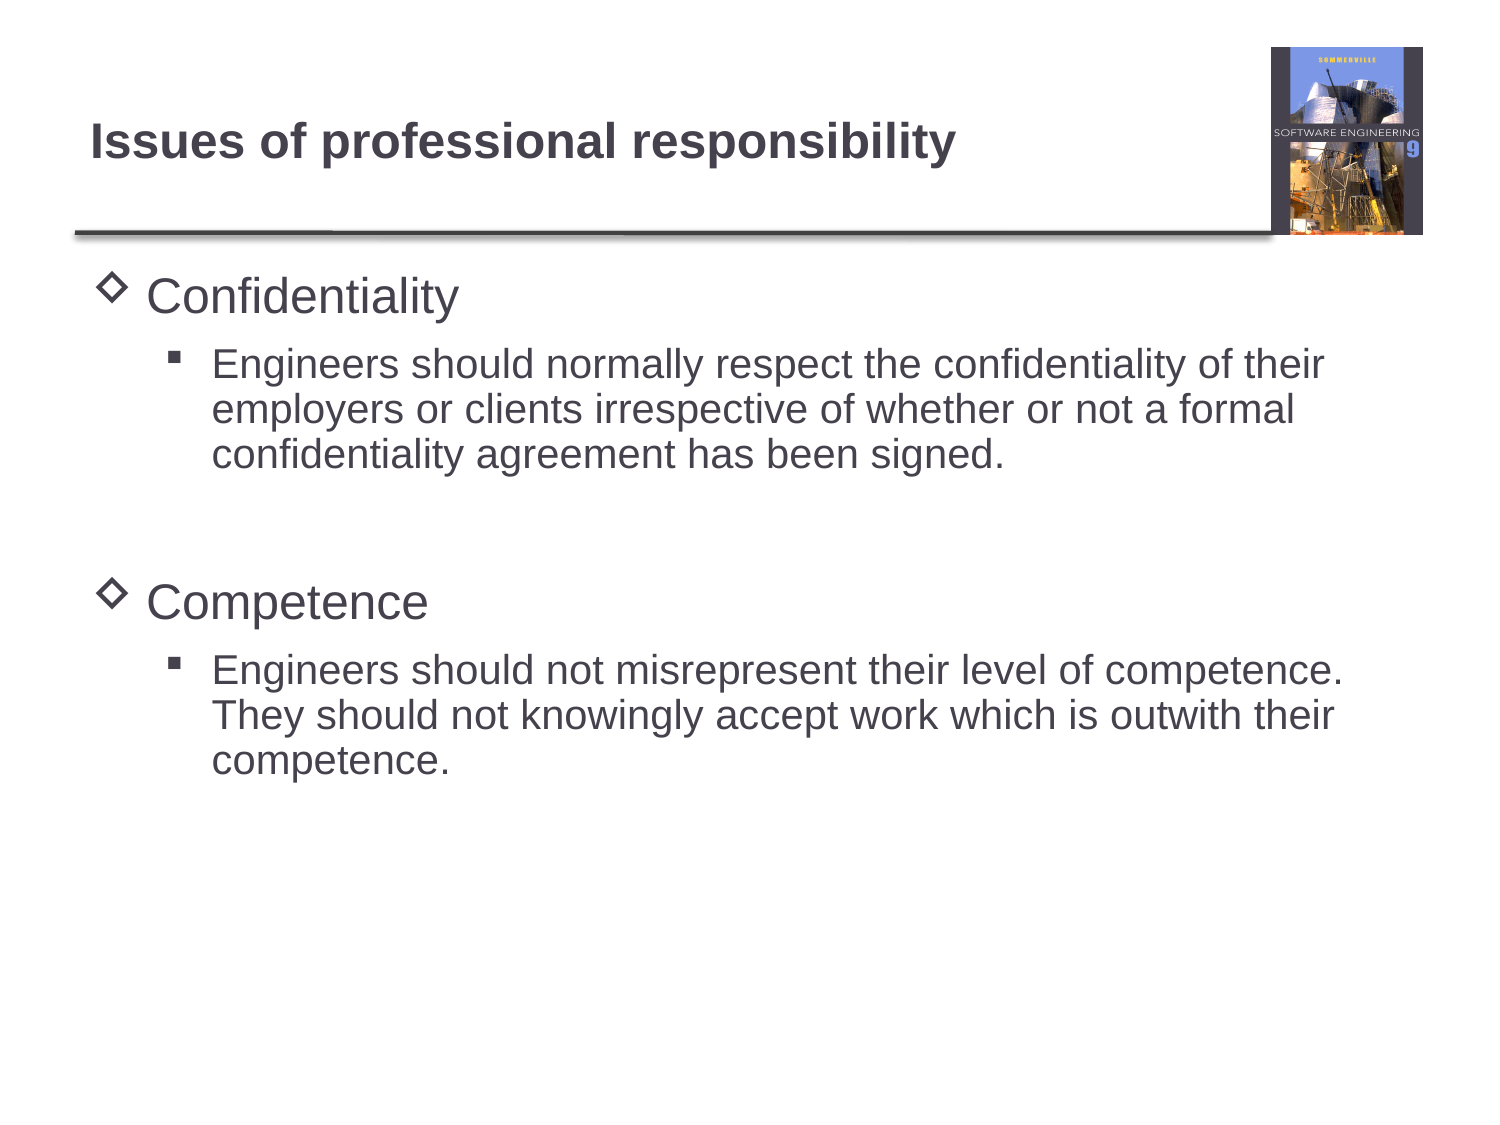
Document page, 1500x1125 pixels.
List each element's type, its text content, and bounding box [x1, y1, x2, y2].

list Confidentiality Engineers should normally respect the confidentiality of their employers or clients irrespective of whether or not a formal confidentiality agreement has been signed. Competence Engineers should not misrepresent their level of competence. They should not knowingly accept work which is outwith their competence. [75, 262, 1425, 1005]
picture [1272, 47, 1423, 235]
title Issues of professional responsibility [74, 44, 1272, 233]
